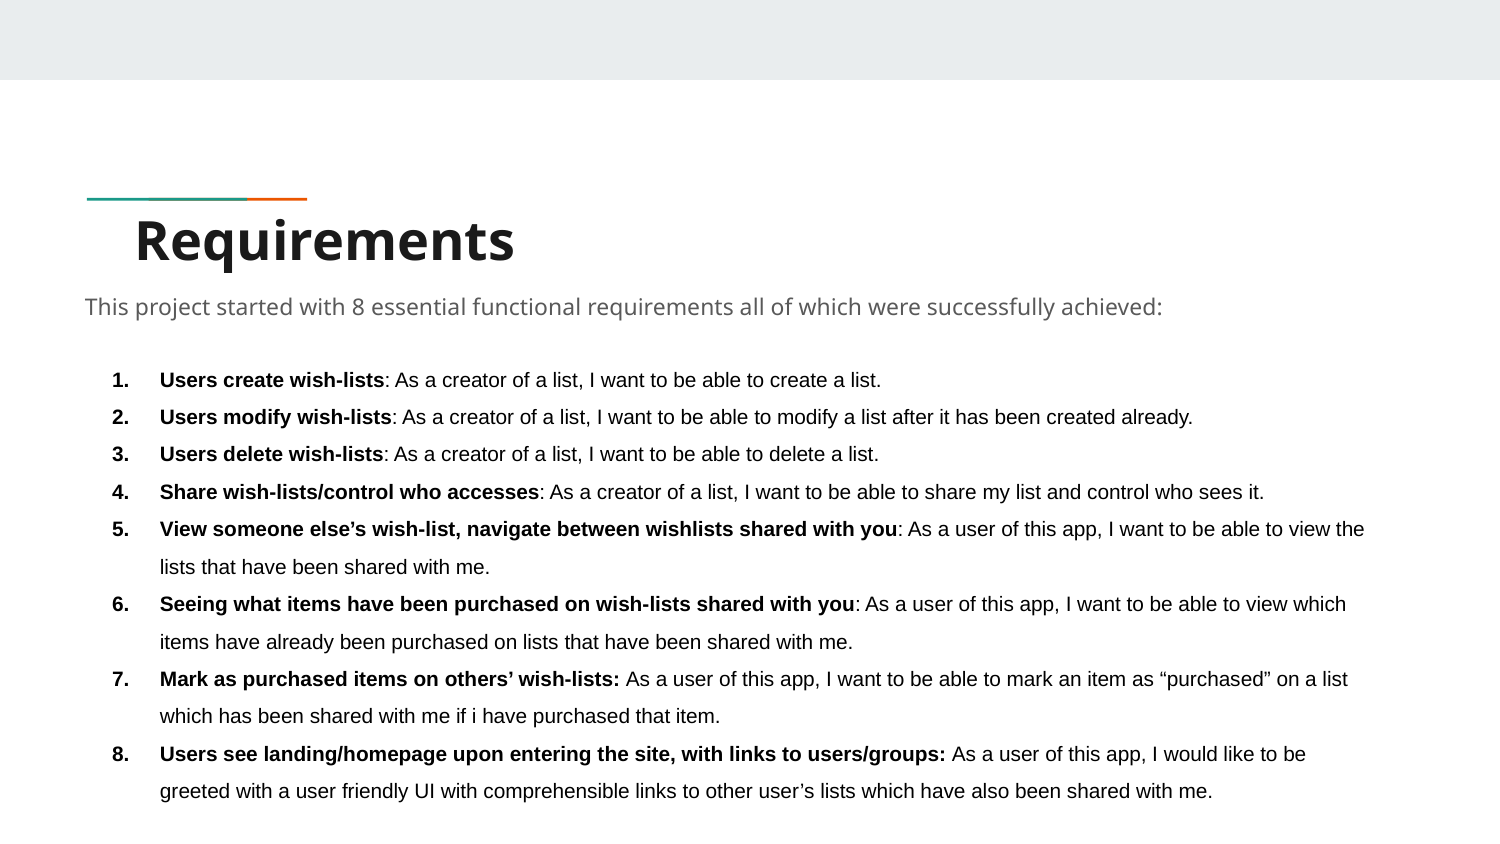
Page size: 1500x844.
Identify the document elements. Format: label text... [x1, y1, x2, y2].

title Requirements [119, 191, 1381, 273]
list This project started with 8 essential functional requirements all of which were successfully achieved: Users create wish-lists: As a creator of a list, I want to be able to create a list. Users modify wish-lists: As a creator of a list, I want to be able to modify a list after it has been created already. Users delete wish-lists: As a creator of a list, I want to be able to delete a list. Share wish-lists/control who accesses: As a creator of a list, I want to be able to share my list and control who sees it. View someone else’s wish-list, navigate between wishlists shared with you: As a user of this app, I want to be able to view the lists that have been shared with me. Seeing what items have been purchased on wish-lists shared with you: As a user of this app, I want to be able to view which items have already been purchased on lists that have been shared with me. Mark as purchased items on others’ wish-lists: As a user of this app, I want to be able to mark an item as “purchased” on a list which has been shared with me if i have purchased that item. Users see landing/homepage upon entering the site, with links to users/groups: As a user of this app, I would like to be greeted with a user friendly UI with comprehensible links to other user’s lists which have also been shared with me. [69, 273, 1381, 798]
